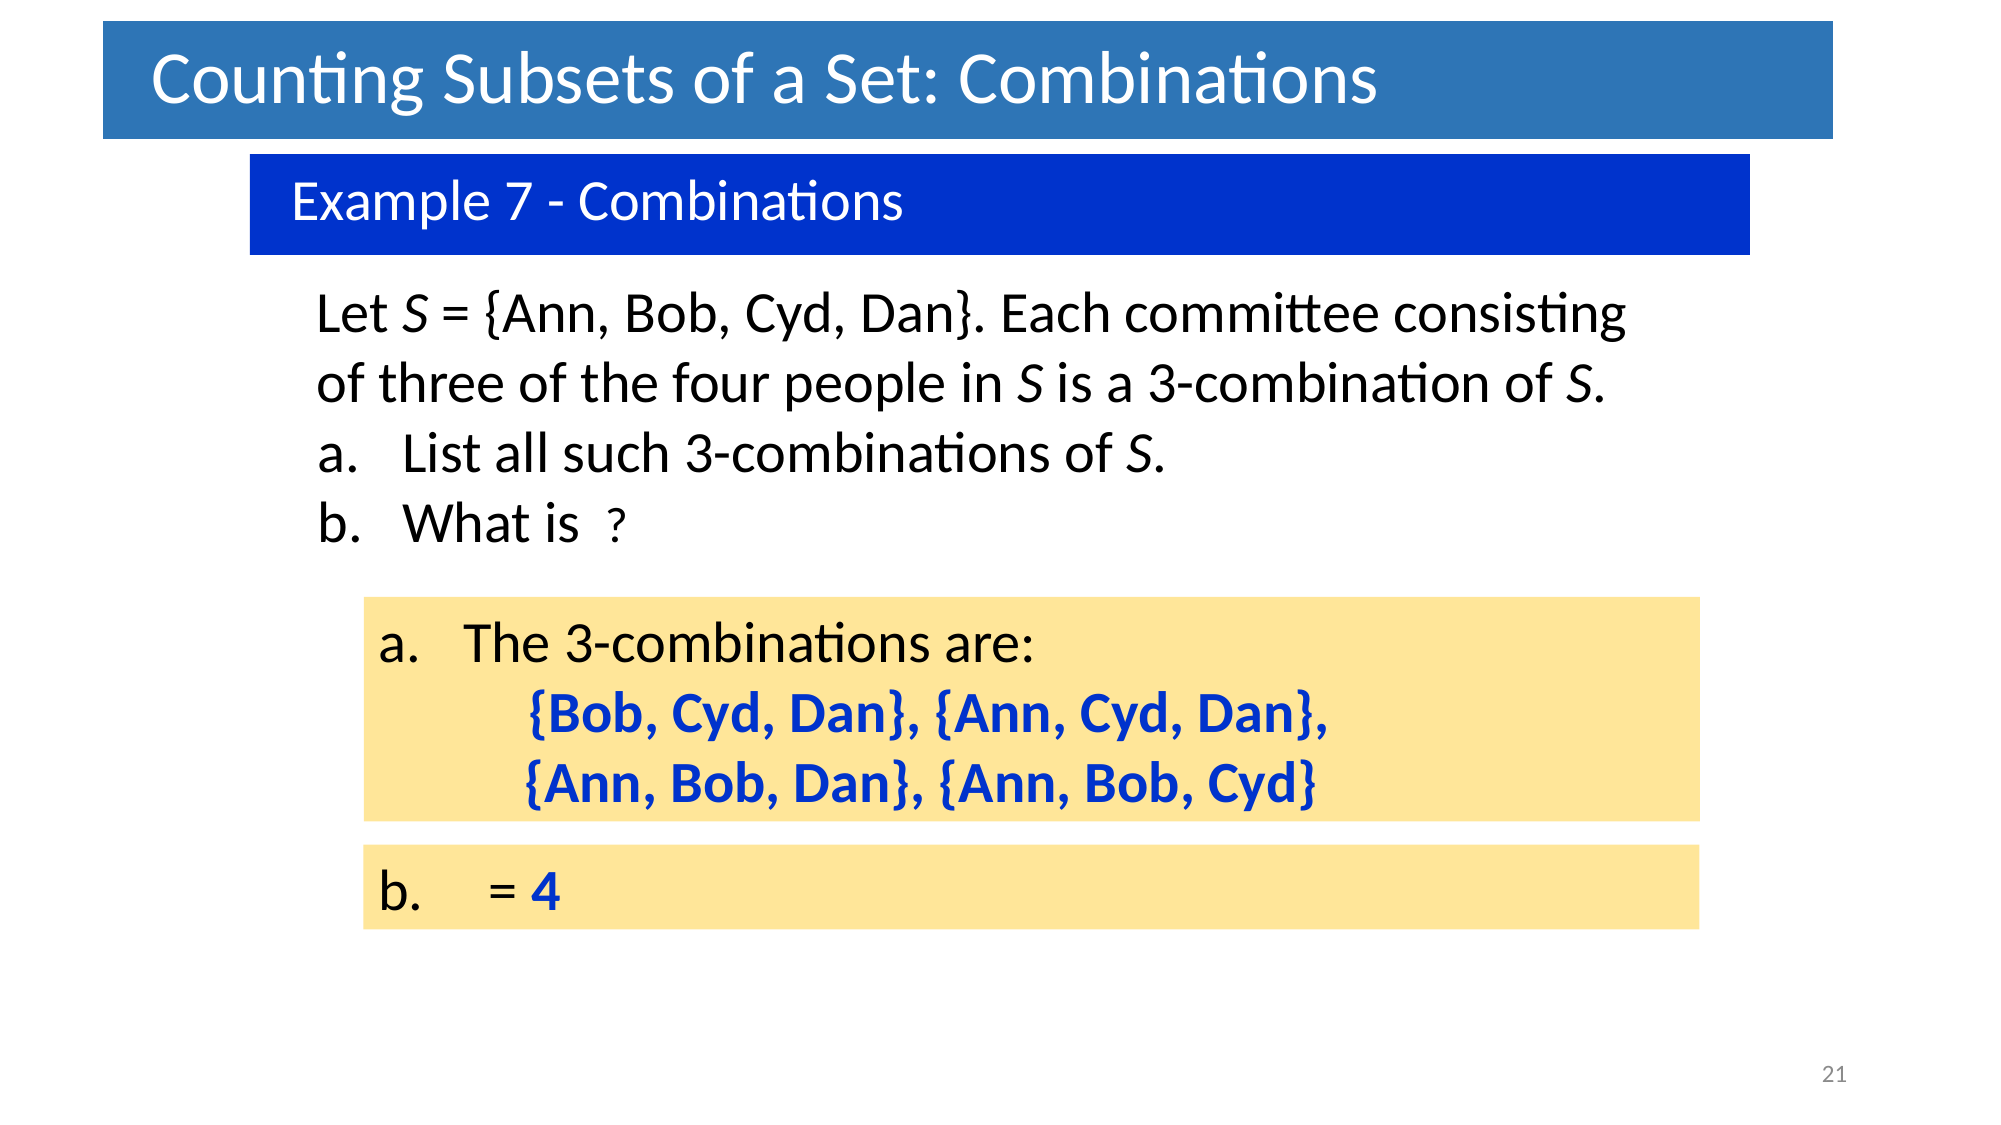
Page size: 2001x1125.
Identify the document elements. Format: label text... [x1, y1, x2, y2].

text_box Let S = {Ann, Bob, Cyd, Dan}. Each committee consisting of three of the four people in S is a 3-combination of S. [301, 267, 1675, 422]
text_box The 3-combinations are: {Bob, Cyd, Dan}, {Ann, Cyd, Dan}, {Ann, Bob, Dan}, {Ann, Bob, Cyd} [363, 596, 1700, 822]
text_box Counting Subsets of a Set: Combinations [103, 21, 1833, 139]
text_box Example 7 - Combinations [249, 154, 1750, 255]
slide_number 21 [1412, 1042, 1863, 1103]
